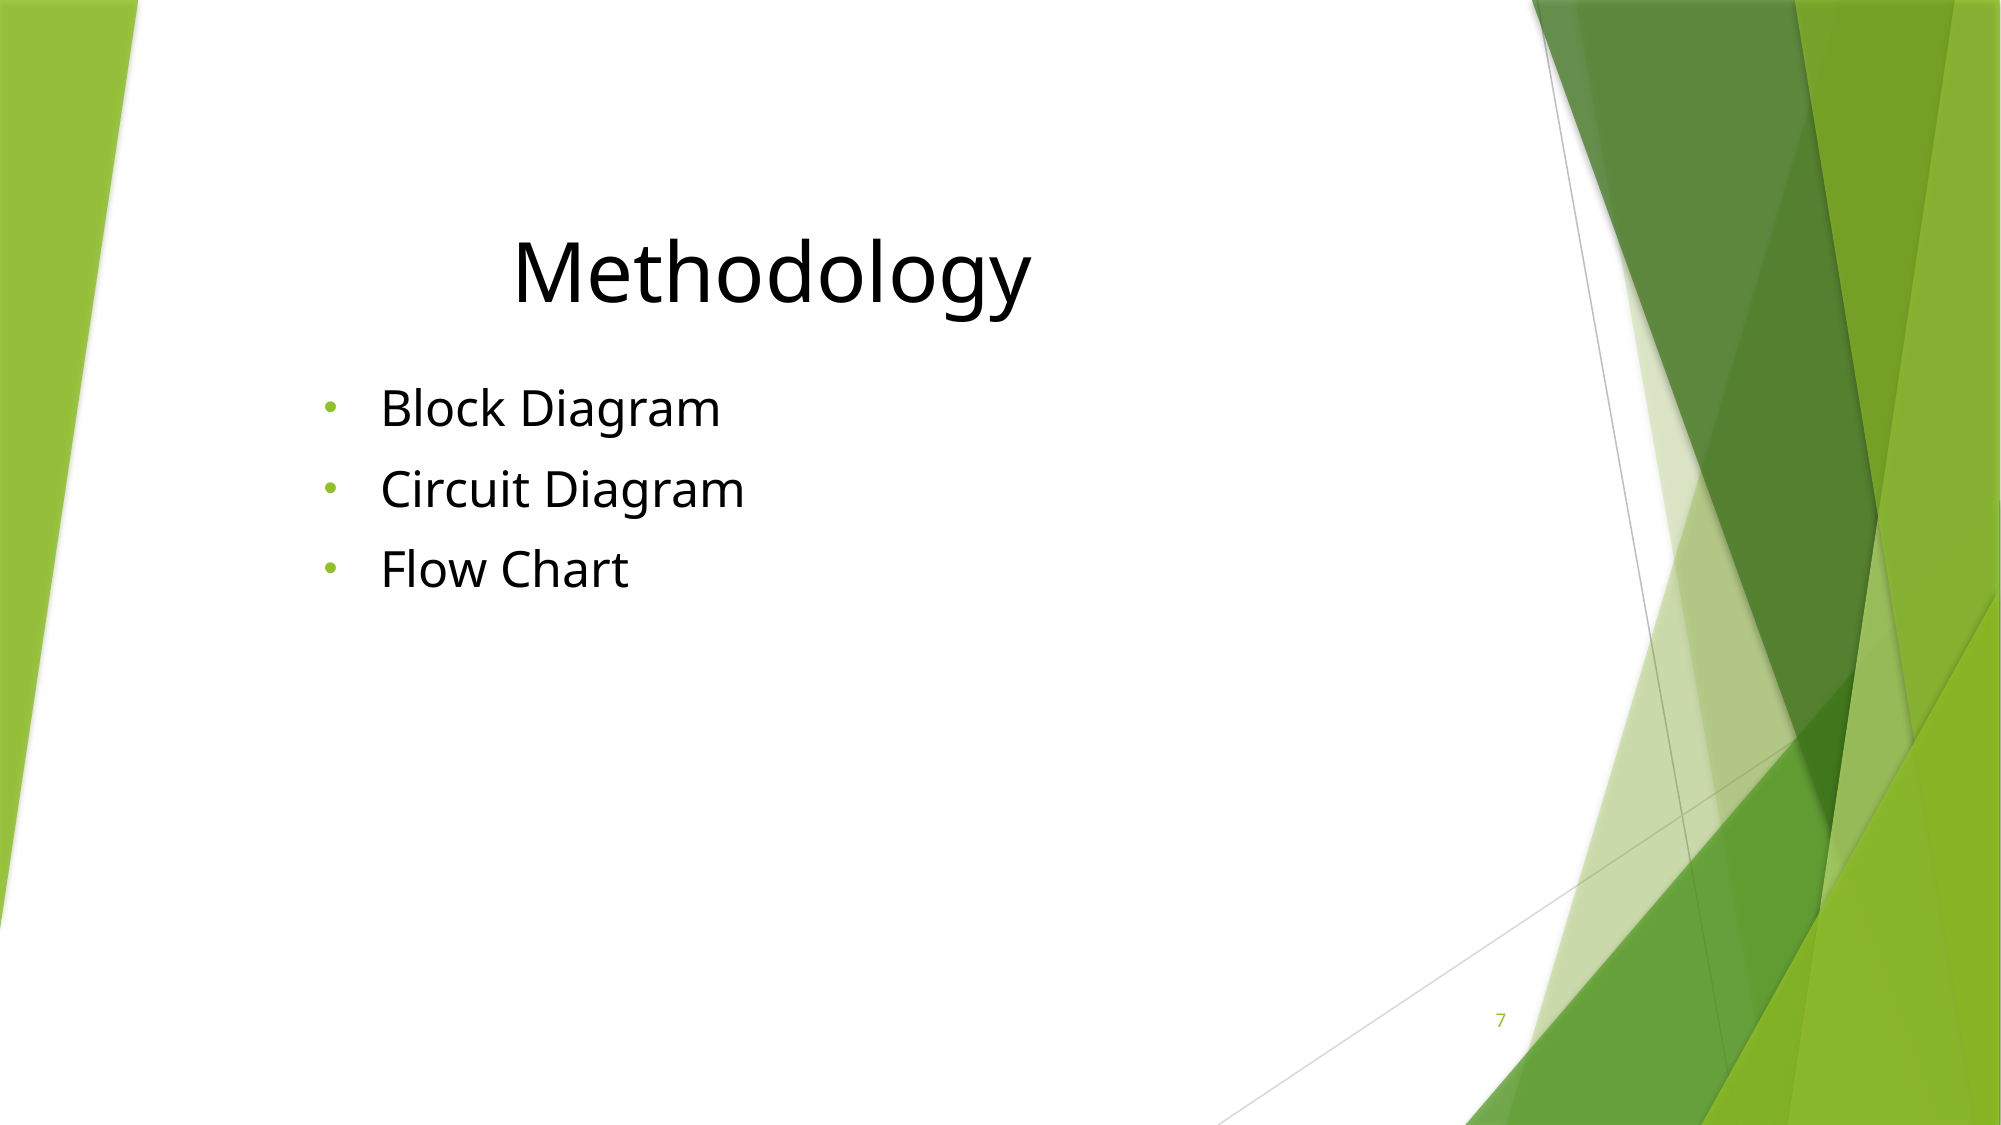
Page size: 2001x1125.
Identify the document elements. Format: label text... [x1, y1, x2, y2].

subtitle Block Diagram Circuit Diagram Flow Chart [308, 368, 1581, 1081]
slide_number 7 [1409, 991, 1522, 1051]
title Methodology [276, 0, 1268, 327]
